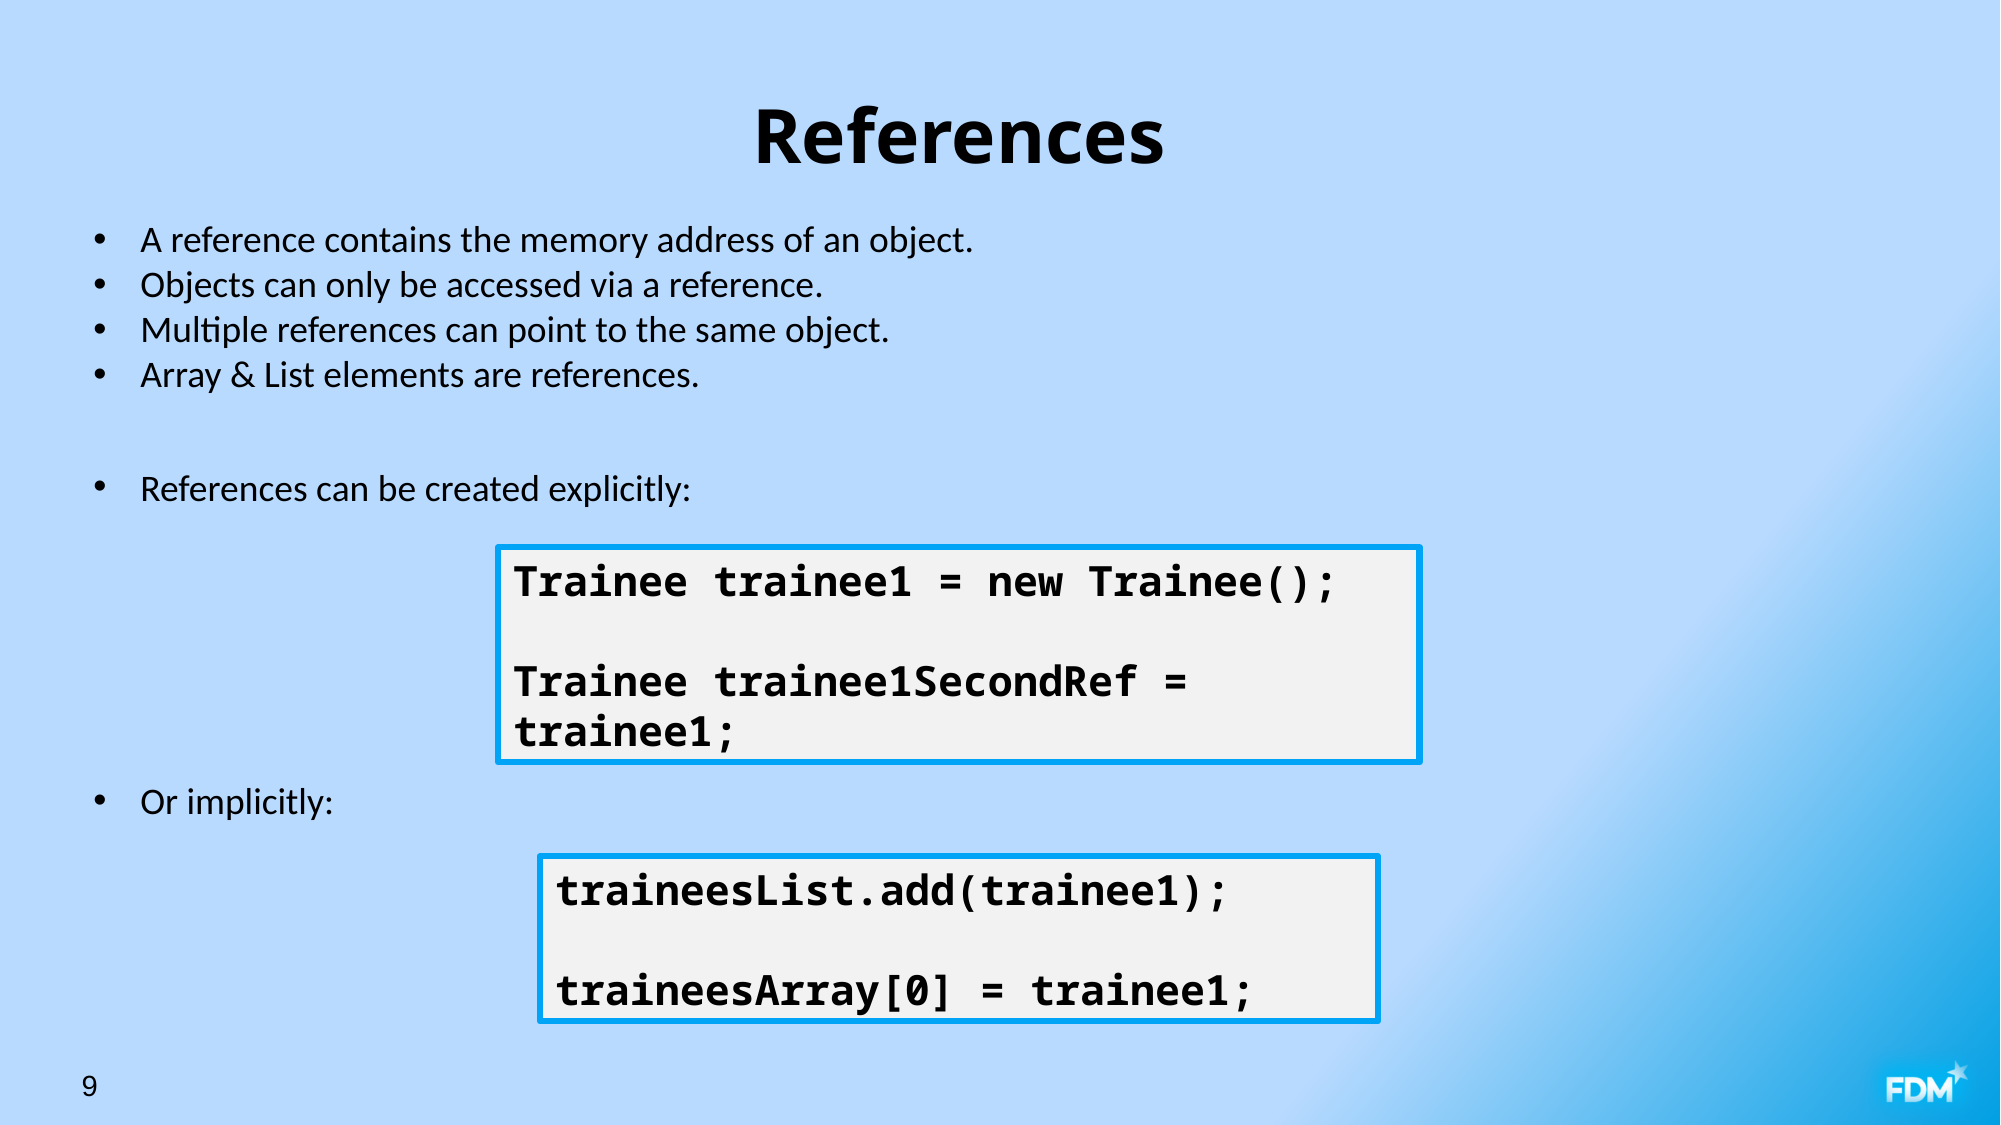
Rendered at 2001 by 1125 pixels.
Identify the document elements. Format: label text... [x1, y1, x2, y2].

text_box A reference contains the memory address of an object. Objects can only be accessed via a reference. Multiple references can point to the same object. Array & List elements are references. [78, 208, 1591, 403]
text_box Trainee trainee1 = new Trainee(); Trainee trainee1SecondRef = trainee1; [498, 547, 1420, 763]
text_box Or implicitly: [78, 769, 800, 830]
text_box traineesList.add(trainee1); traineesArray[0] = trainee1; [539, 856, 1378, 1022]
slide_number 9 [66, 1060, 534, 1110]
text_box References can be created explicitly: [78, 456, 800, 516]
text_box References [39, 76, 1879, 159]
picture [1858, 1029, 2000, 1125]
